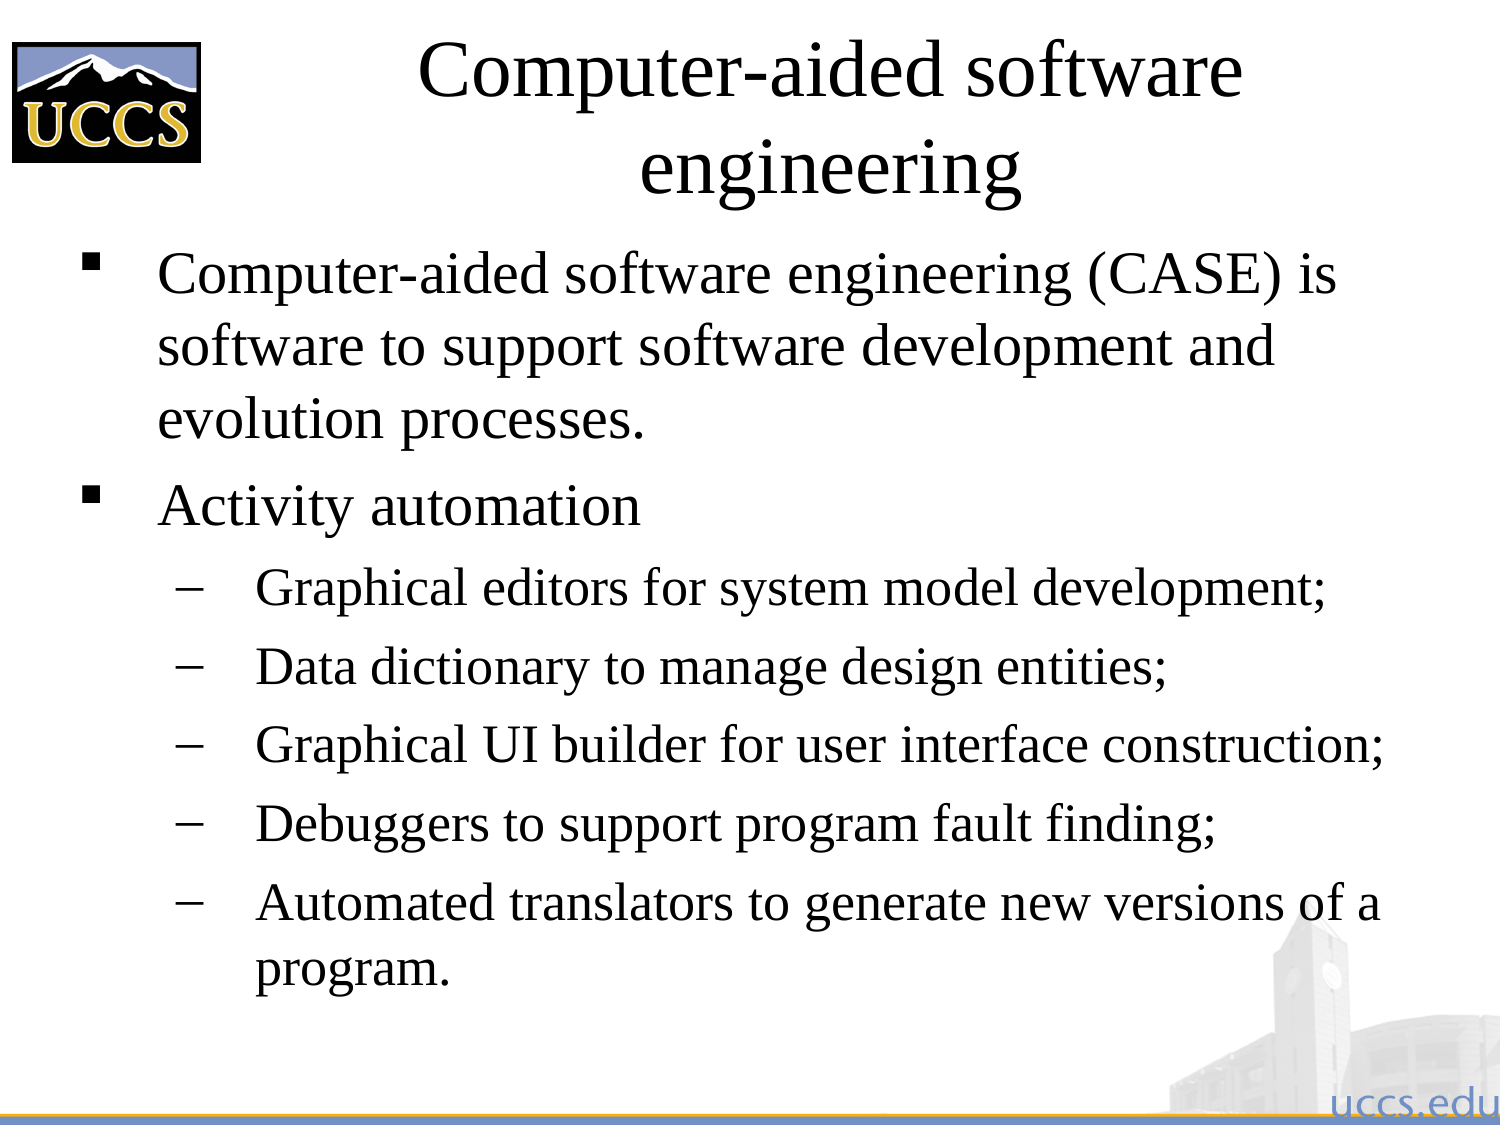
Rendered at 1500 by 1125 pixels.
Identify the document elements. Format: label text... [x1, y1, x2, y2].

picture [0, 888, 1500, 1125]
picture [12, 42, 200, 163]
title Computer-aided software engineering [212, 37, 1450, 188]
list Computer-aided software engineering (CASE) is software to support software development and evolution processes. Activity automation Graphical editors for system model development; Data dictionary to manage design entities; Graphical UI builder for user interface construction; Debuggers to support program fault finding; Automated translators to generate new versions of a program. [62, 224, 1500, 1038]
